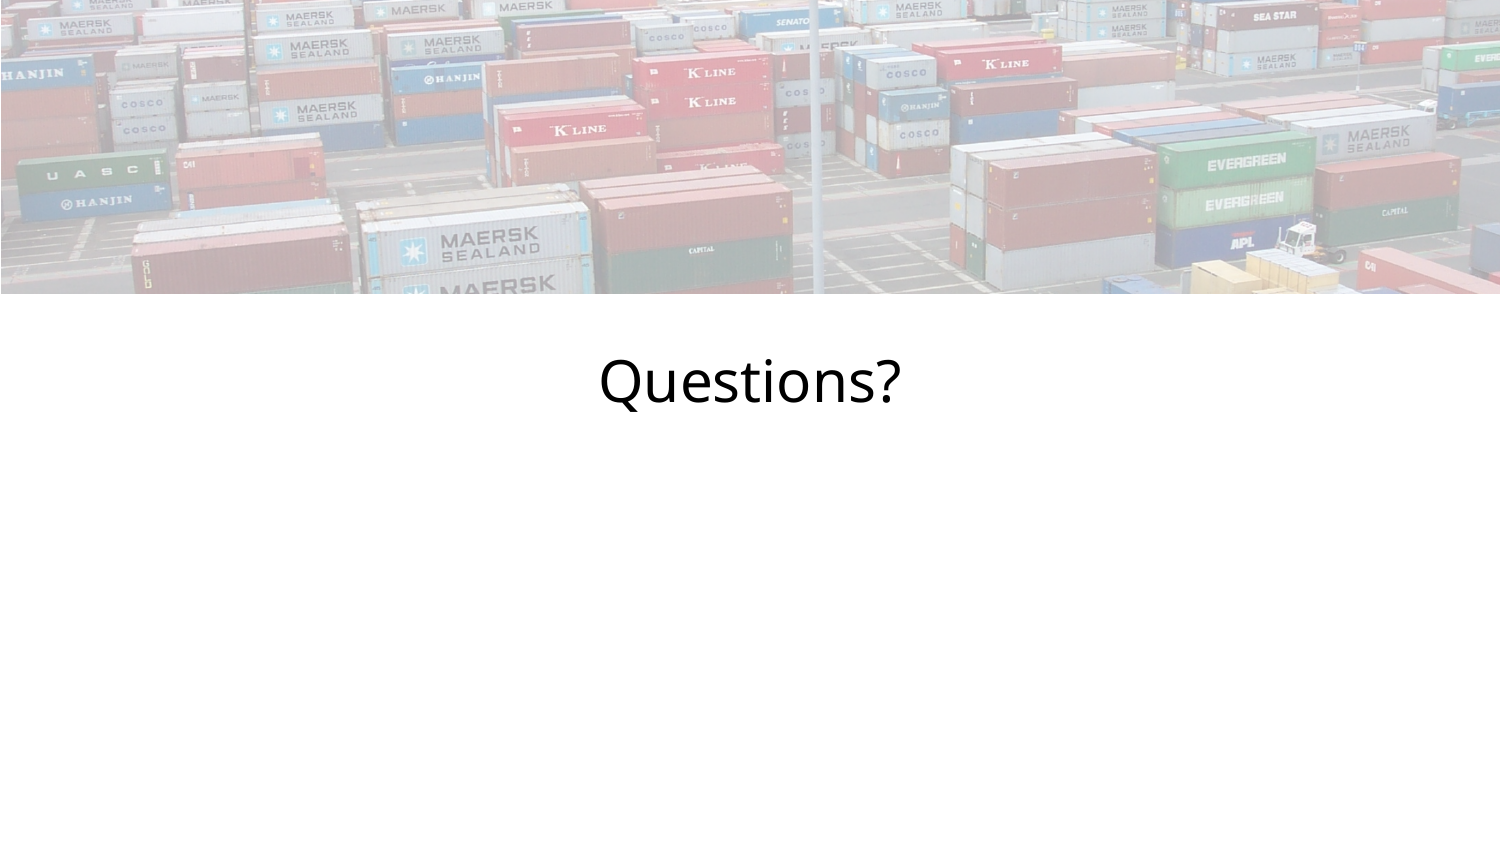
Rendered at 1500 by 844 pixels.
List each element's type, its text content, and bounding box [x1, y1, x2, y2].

list Questions? [362, 309, 1138, 458]
picture [1, 0, 1500, 294]
